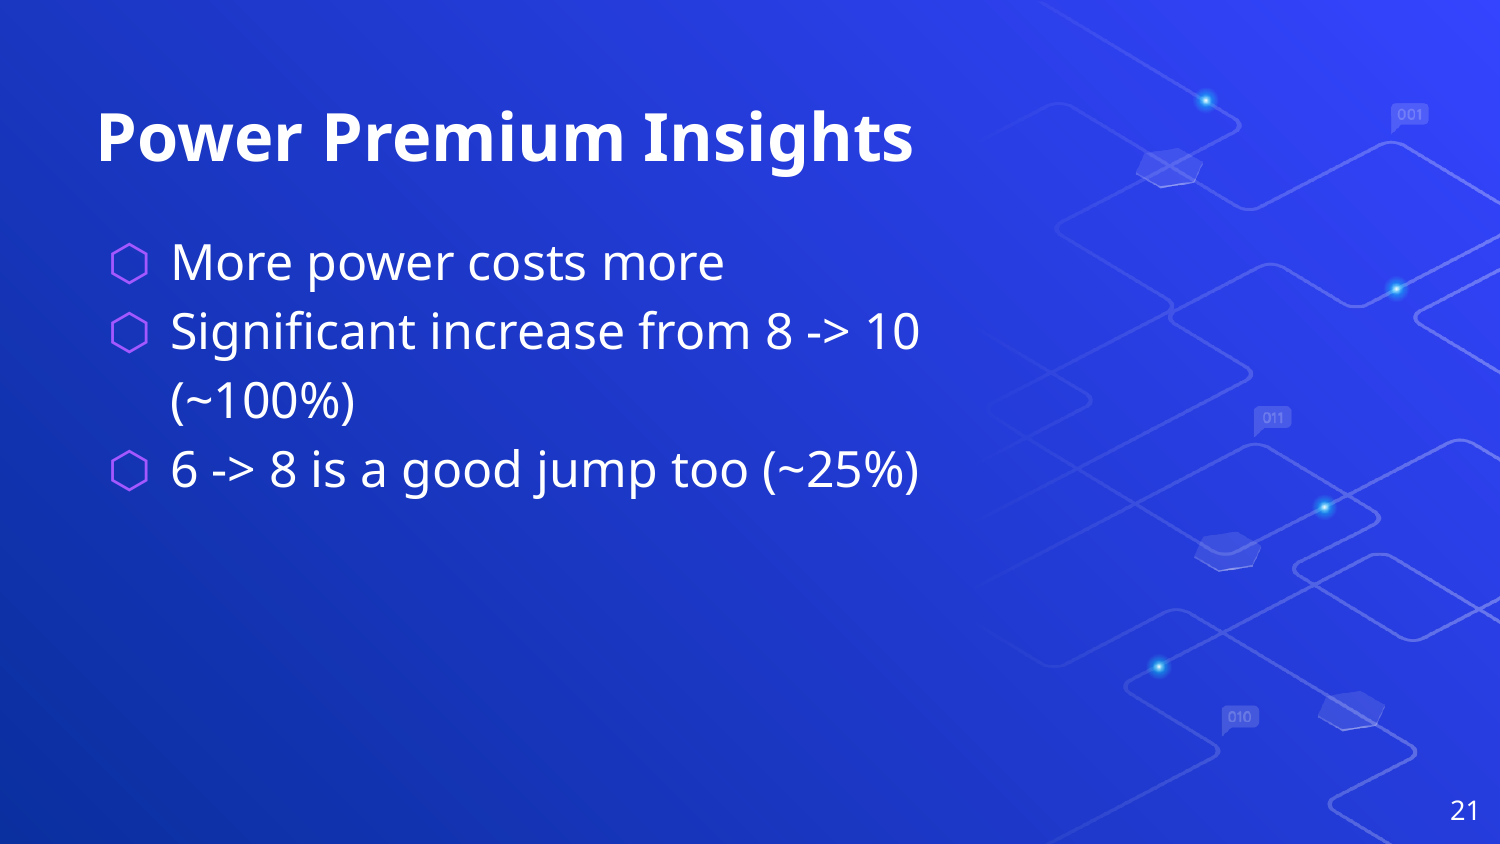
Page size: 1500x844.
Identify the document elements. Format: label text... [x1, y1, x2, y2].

slide_number ‹#› [1391, 779, 1482, 844]
list More power costs more Significant increase from 8 -> 10 (~100%) 6 -> 8 is a good jump too (~25%) [95, 221, 1082, 741]
title Power Premium Insights [95, 33, 1082, 175]
picture [0, 0, 1500, 844]
